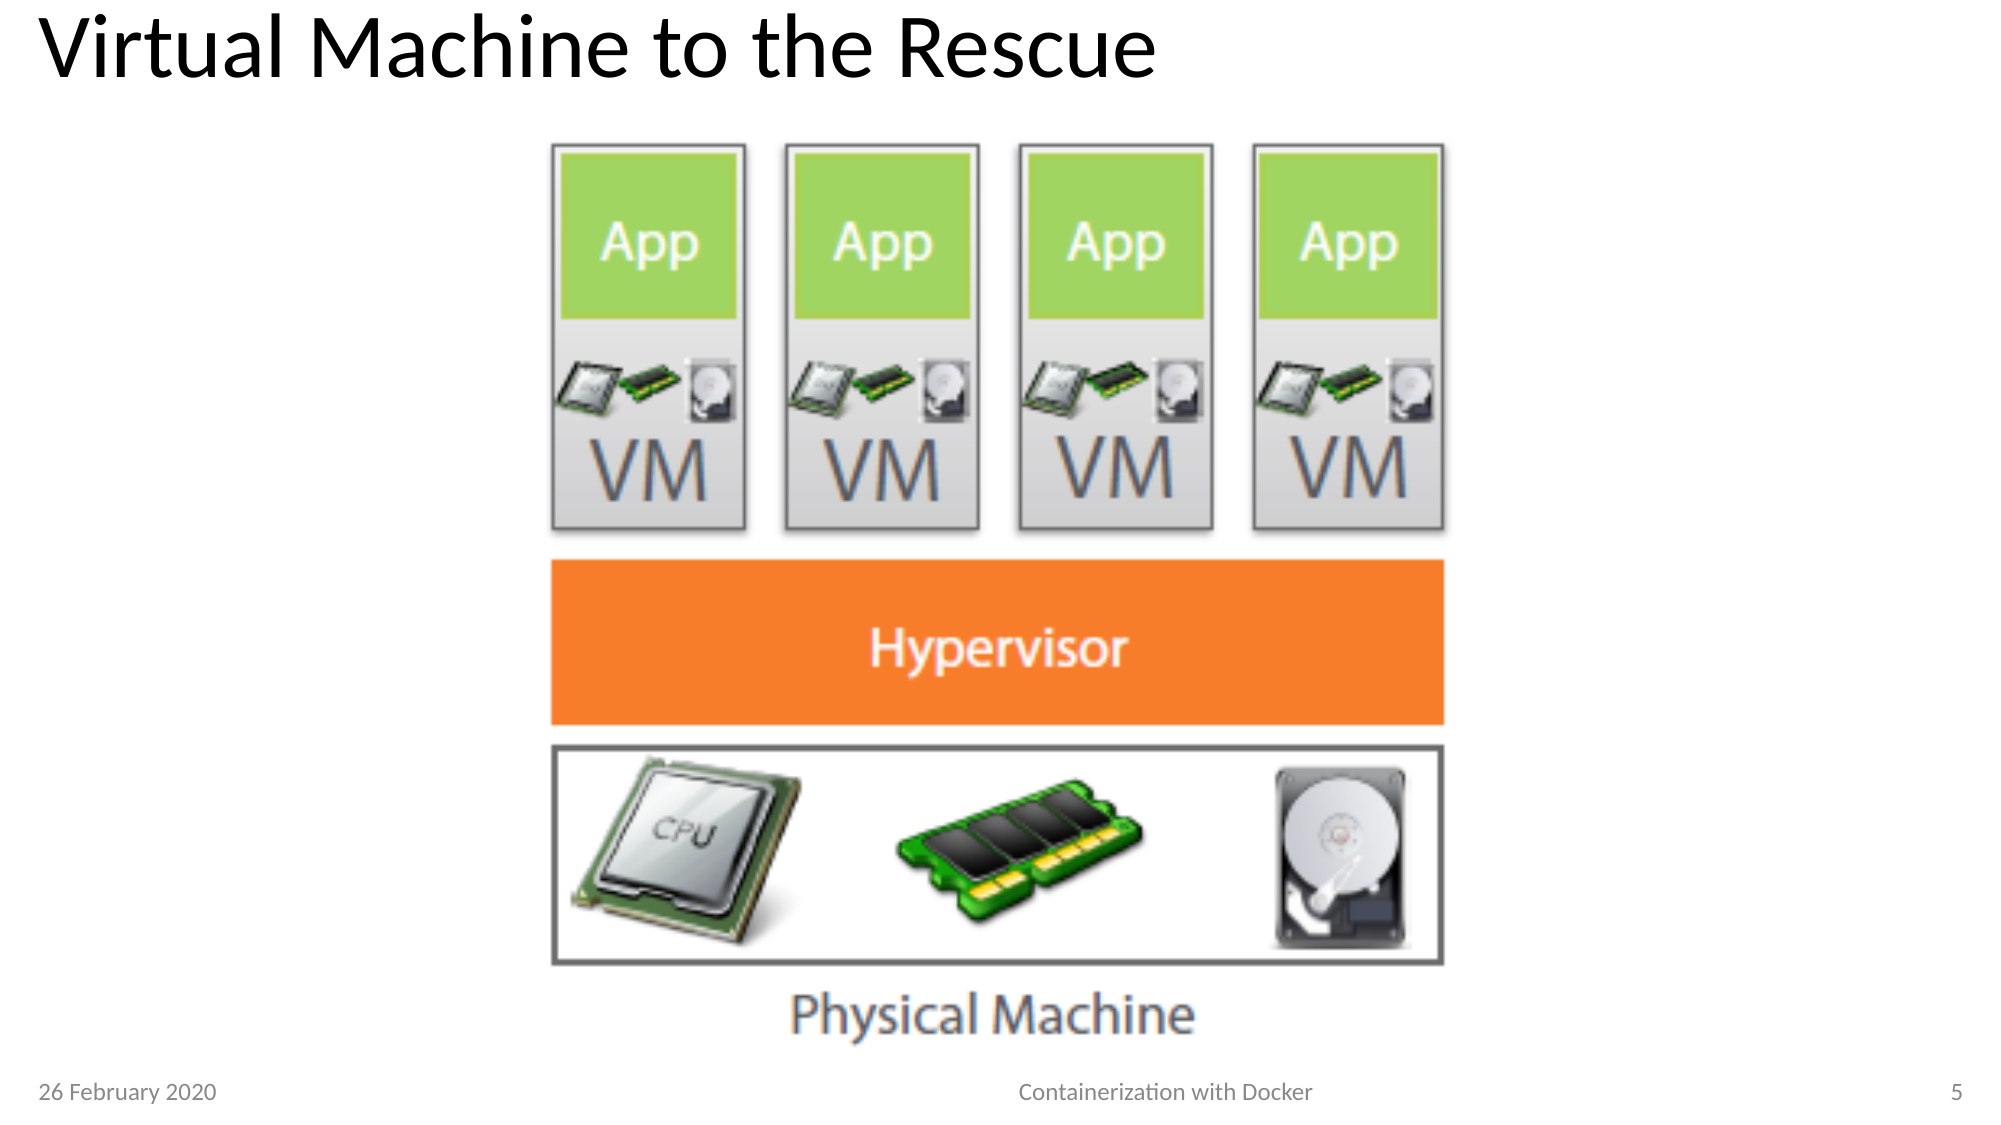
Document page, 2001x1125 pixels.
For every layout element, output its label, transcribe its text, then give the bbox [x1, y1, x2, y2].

title Virtual Machine to the Rescue [23, 0, 1979, 96]
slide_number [23, 1060, 474, 1121]
picture [533, 109, 1469, 1061]
footer Containerization with Docker [483, 1060, 1850, 1121]
slide_number 5 [1859, 1060, 1979, 1121]
